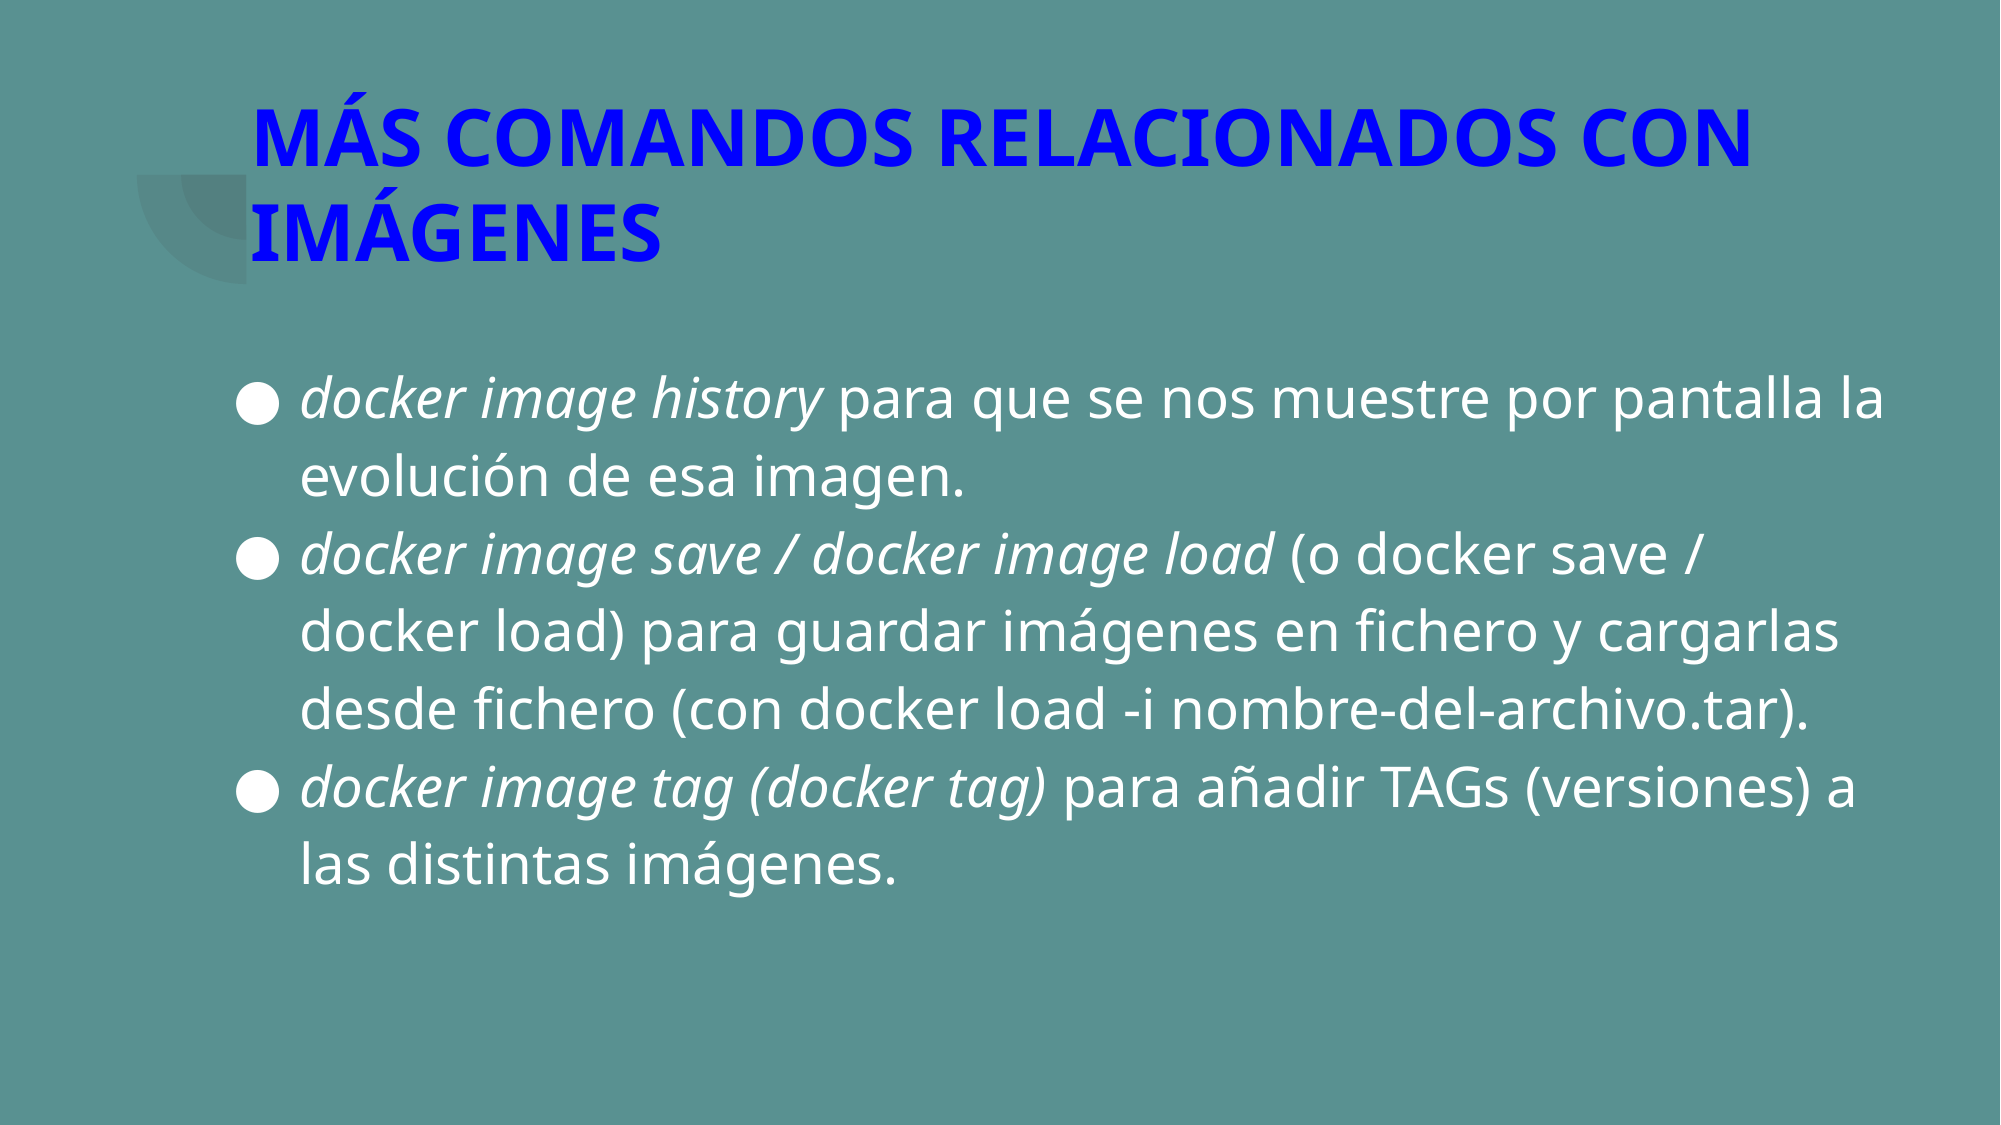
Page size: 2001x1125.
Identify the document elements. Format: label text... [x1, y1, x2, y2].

title MÁS COMANDOS RELACIONADOS CON IMÁGENES [230, 67, 1946, 286]
title docker image history para que se nos muestre por pantalla la evolución de esa imagen. docker image save / docker image load (o docker save / docker load) para guardar imágenes en fichero y cargarlas desde fichero (con docker load -i nombre-del-archivo.tar). docker image tag (docker tag) para añadir TAGs (versiones) a las distintas imágenes. [204, 332, 1920, 978]
